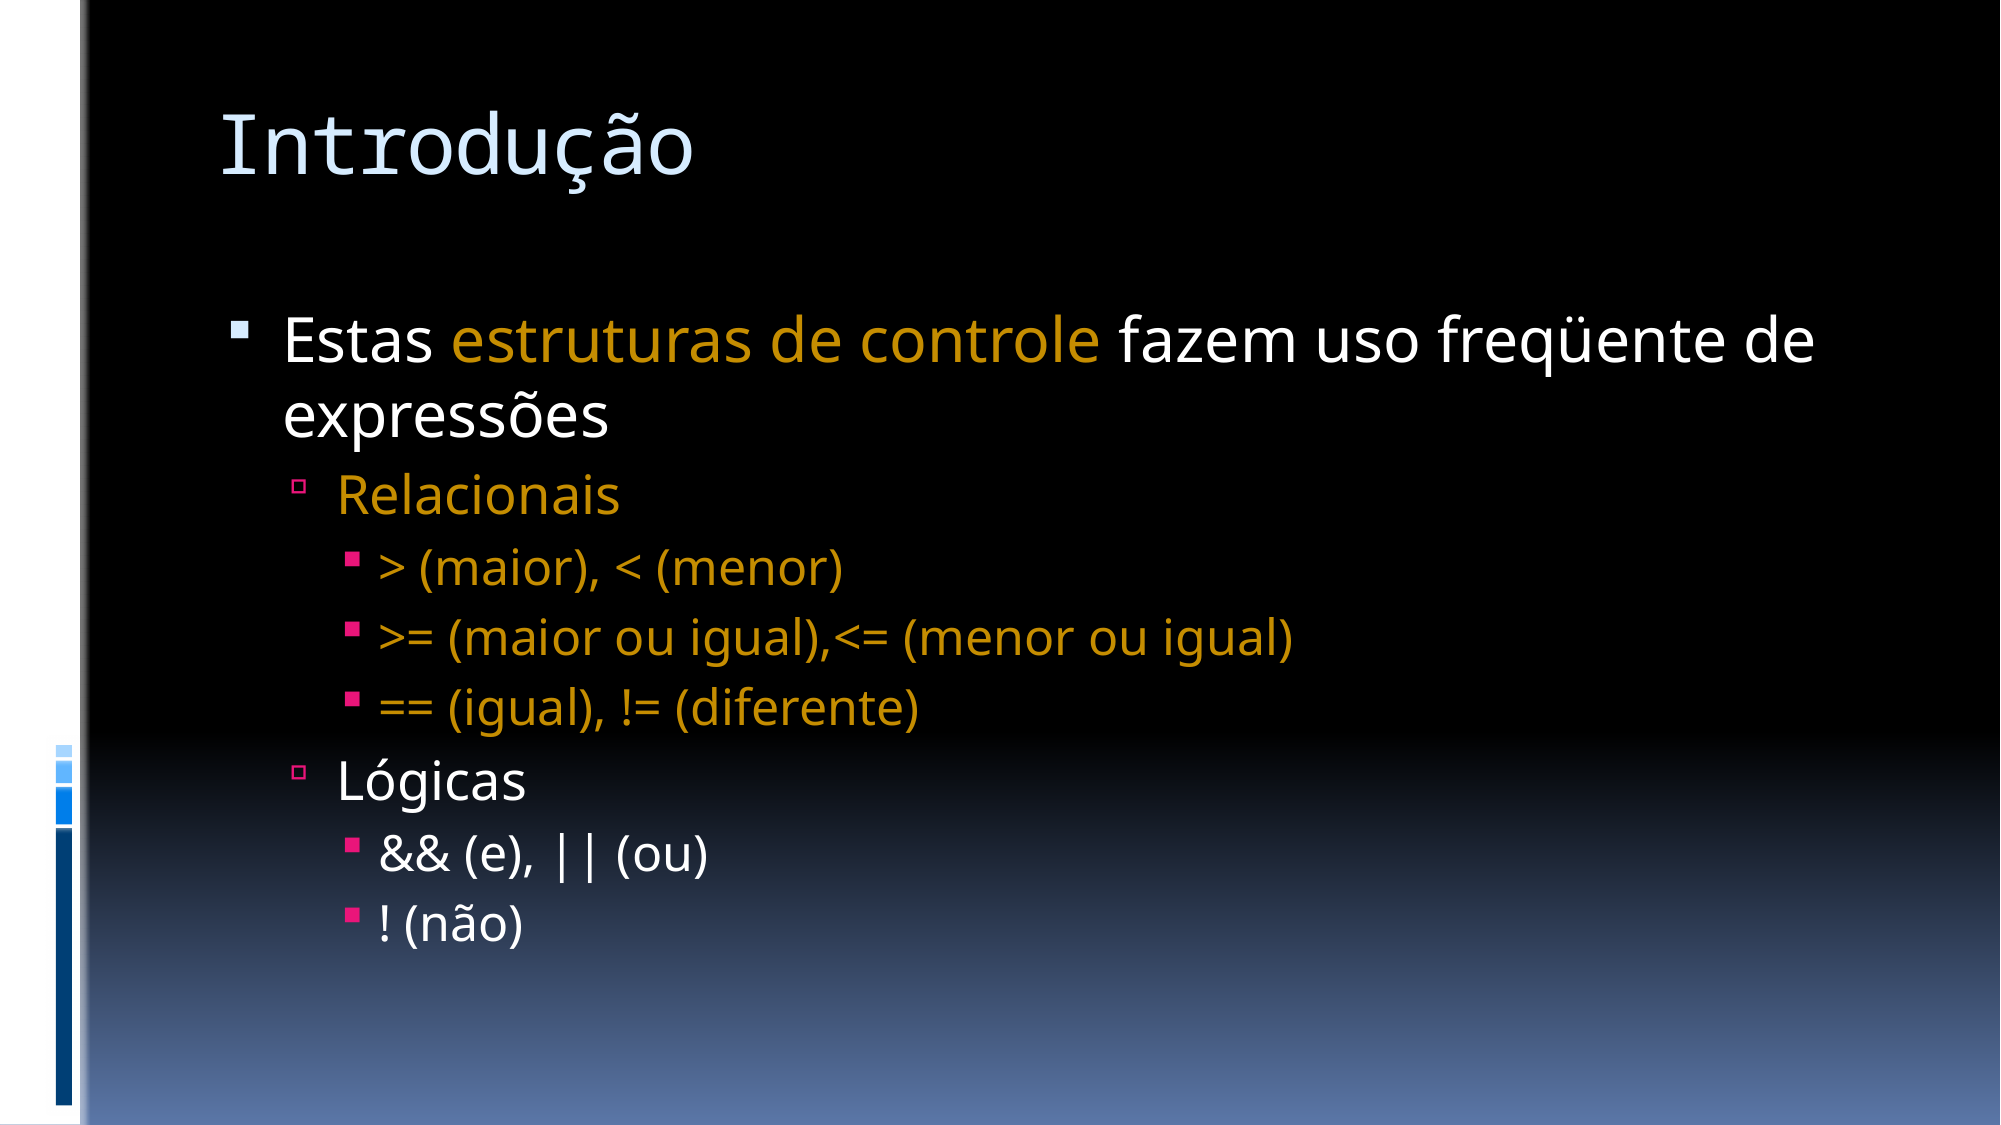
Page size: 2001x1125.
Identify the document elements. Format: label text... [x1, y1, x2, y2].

title Introdução [200, 83, 1900, 234]
list Estas estruturas de controle fazem uso freqüente de expressões Relacionais > (maior), < (menor) >= (maior ou igual),<= (menor ou igual) == (igual), != (diferente) Lógicas && (e), || (ou) ! (não) [200, 292, 1900, 1043]
